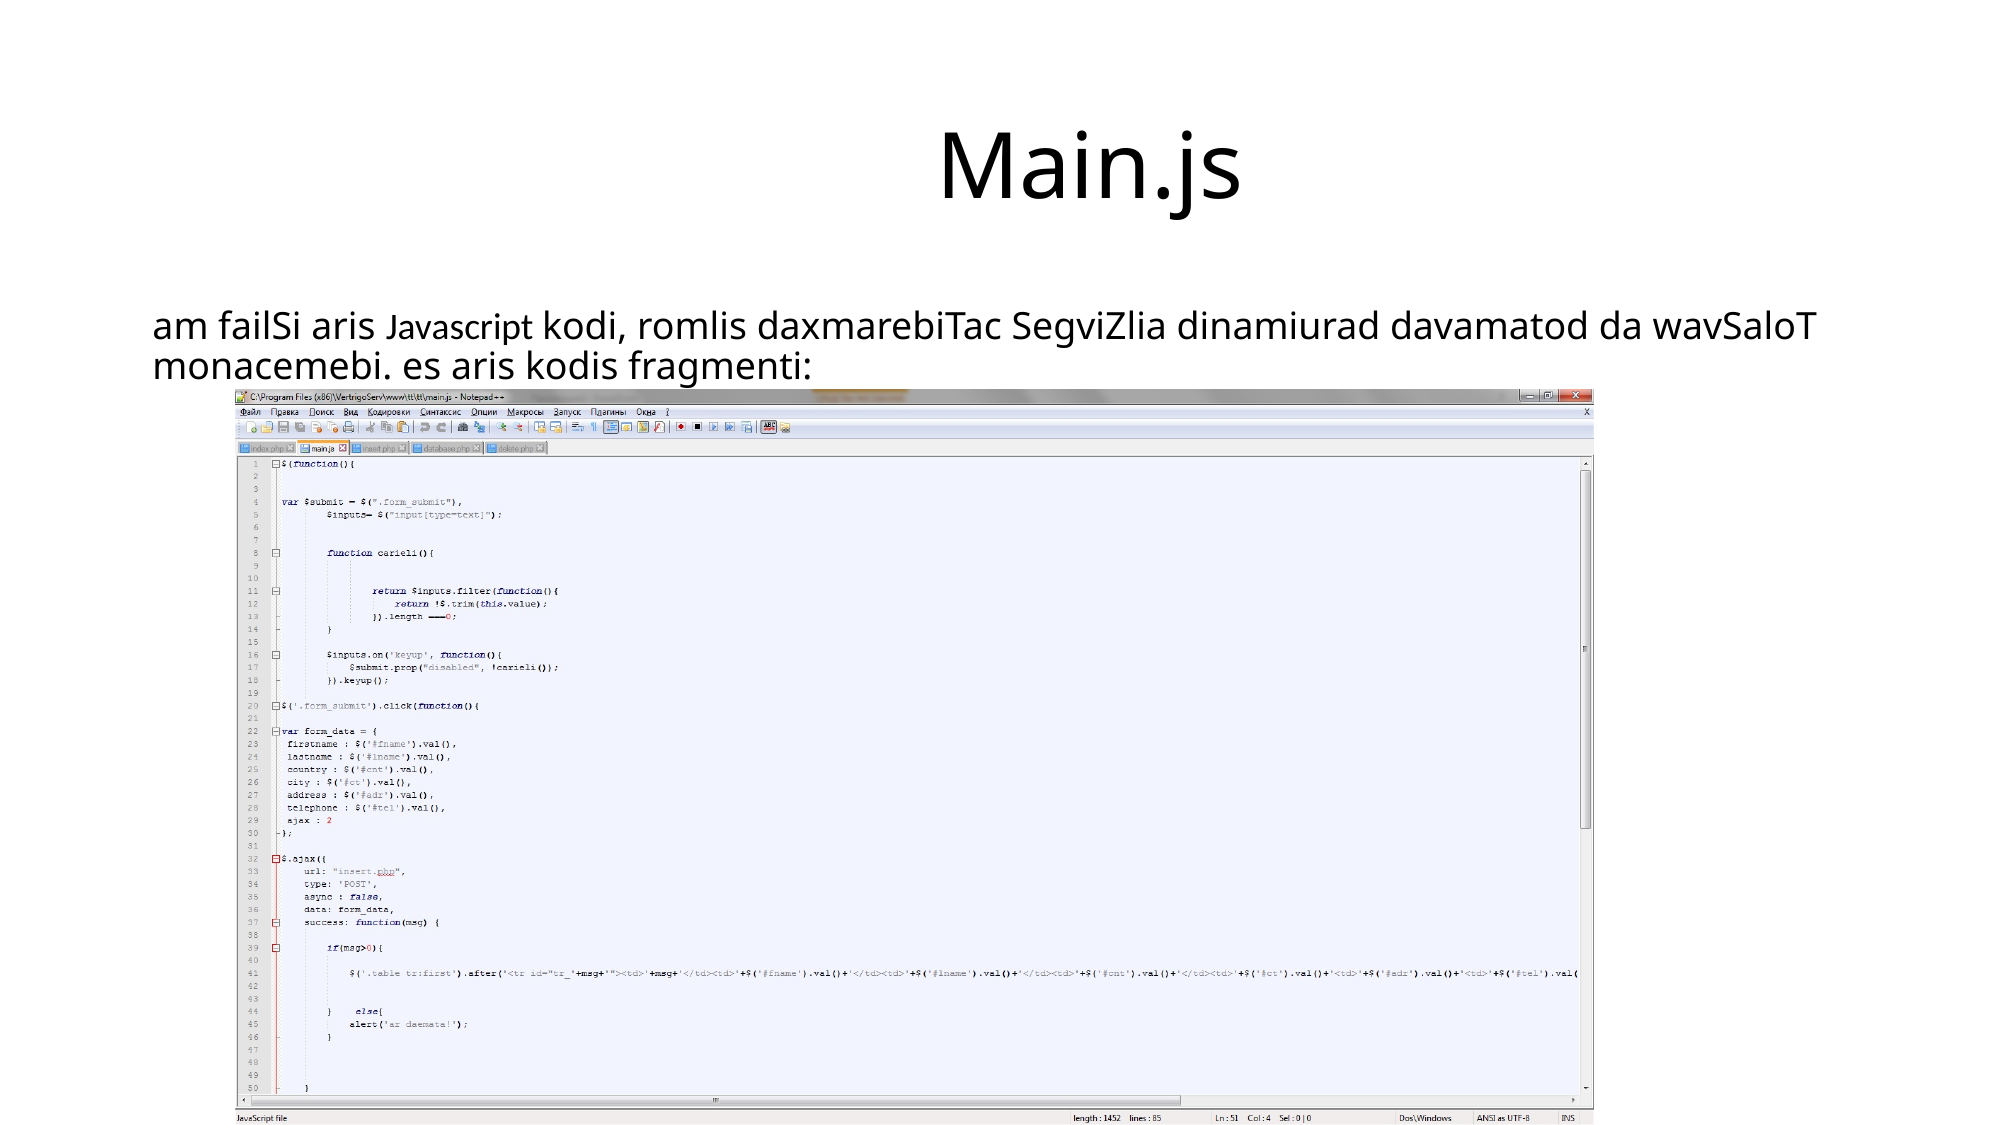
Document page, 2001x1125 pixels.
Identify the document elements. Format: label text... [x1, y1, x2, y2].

list am failSi aris Javascript kodi, romlis daxmarebiTac SegviZlia dinamiurad davamatod da wavSaloT monacemebi. es aris kodis fragmenti: [137, 299, 1863, 1014]
picture [235, 389, 1594, 1125]
title Main.js [137, 59, 1863, 278]
